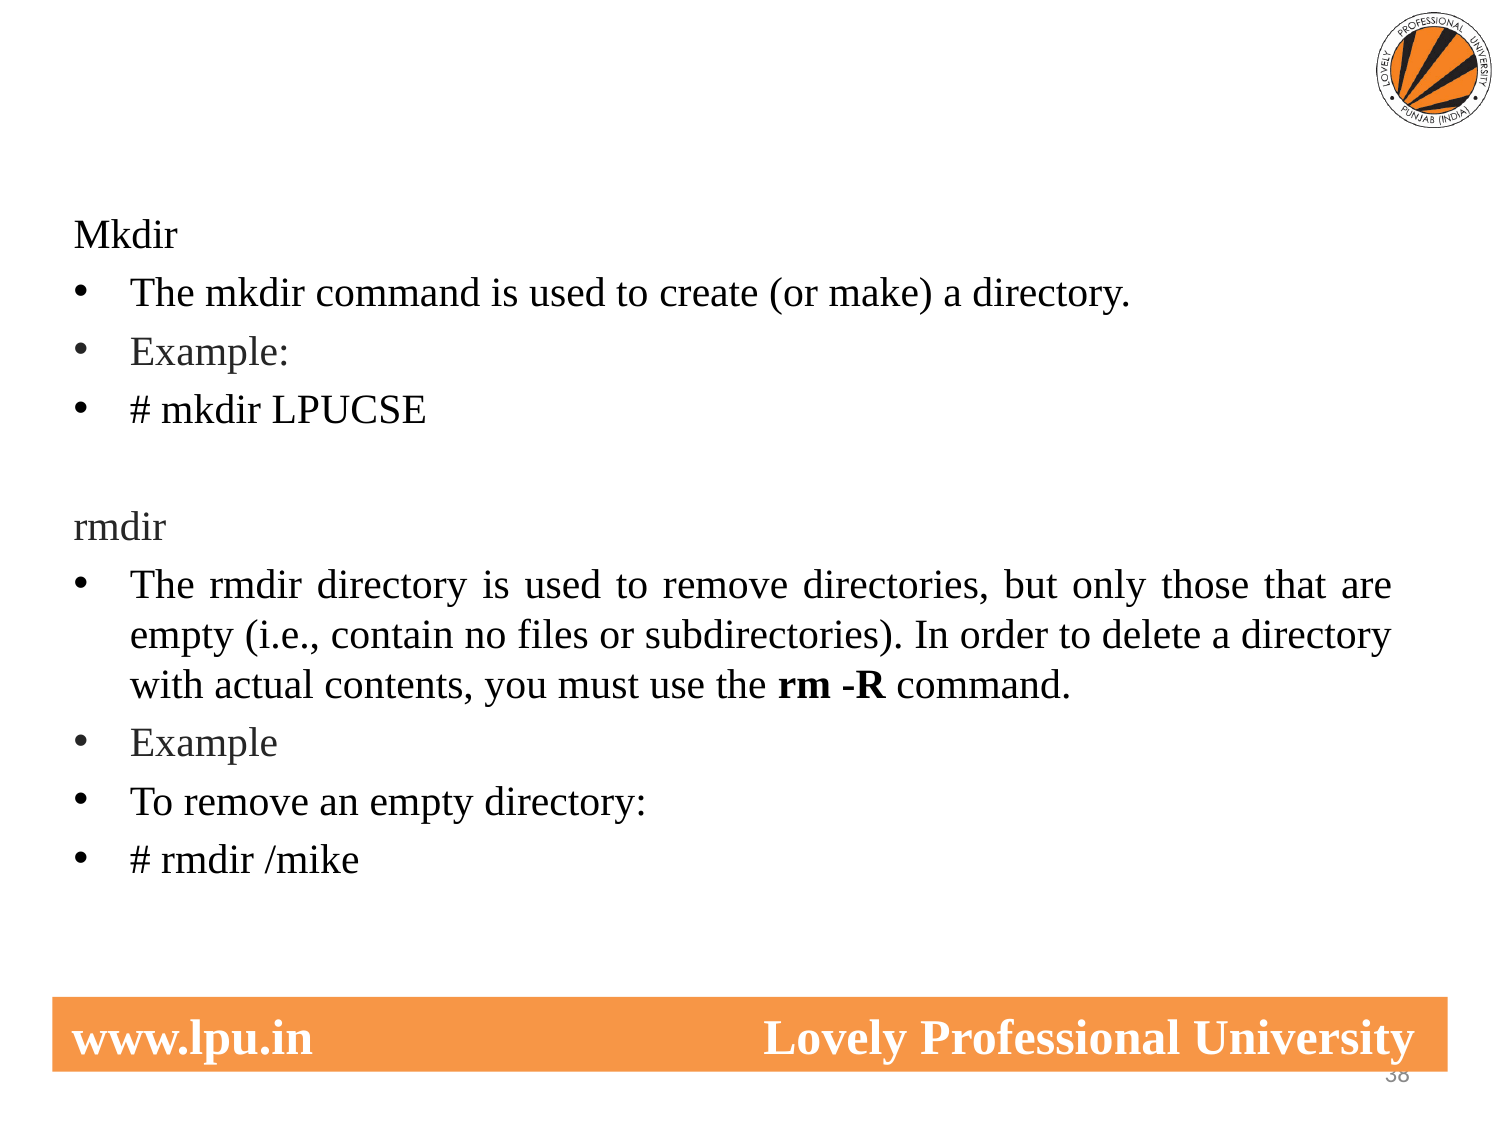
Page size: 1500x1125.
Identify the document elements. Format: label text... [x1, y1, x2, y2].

list Mkdir The mkdir command is used to create (or make) a directory. Example: # mkdir LPUCSE rmdir The rmdir directory is used to remove directories, but only those that are empty (i.e., contain no files or subdirectories). In order to delete a directory with actual contents, you must use the rm -R command. Example To remove an empty directory: # rmdir /mike [58, 199, 1409, 1020]
text_box 38 [1074, 1072, 1425, 1103]
picture [1375, 11, 1492, 128]
text_box www.lpu.in Lovely Professional University [52, 996, 1448, 1072]
